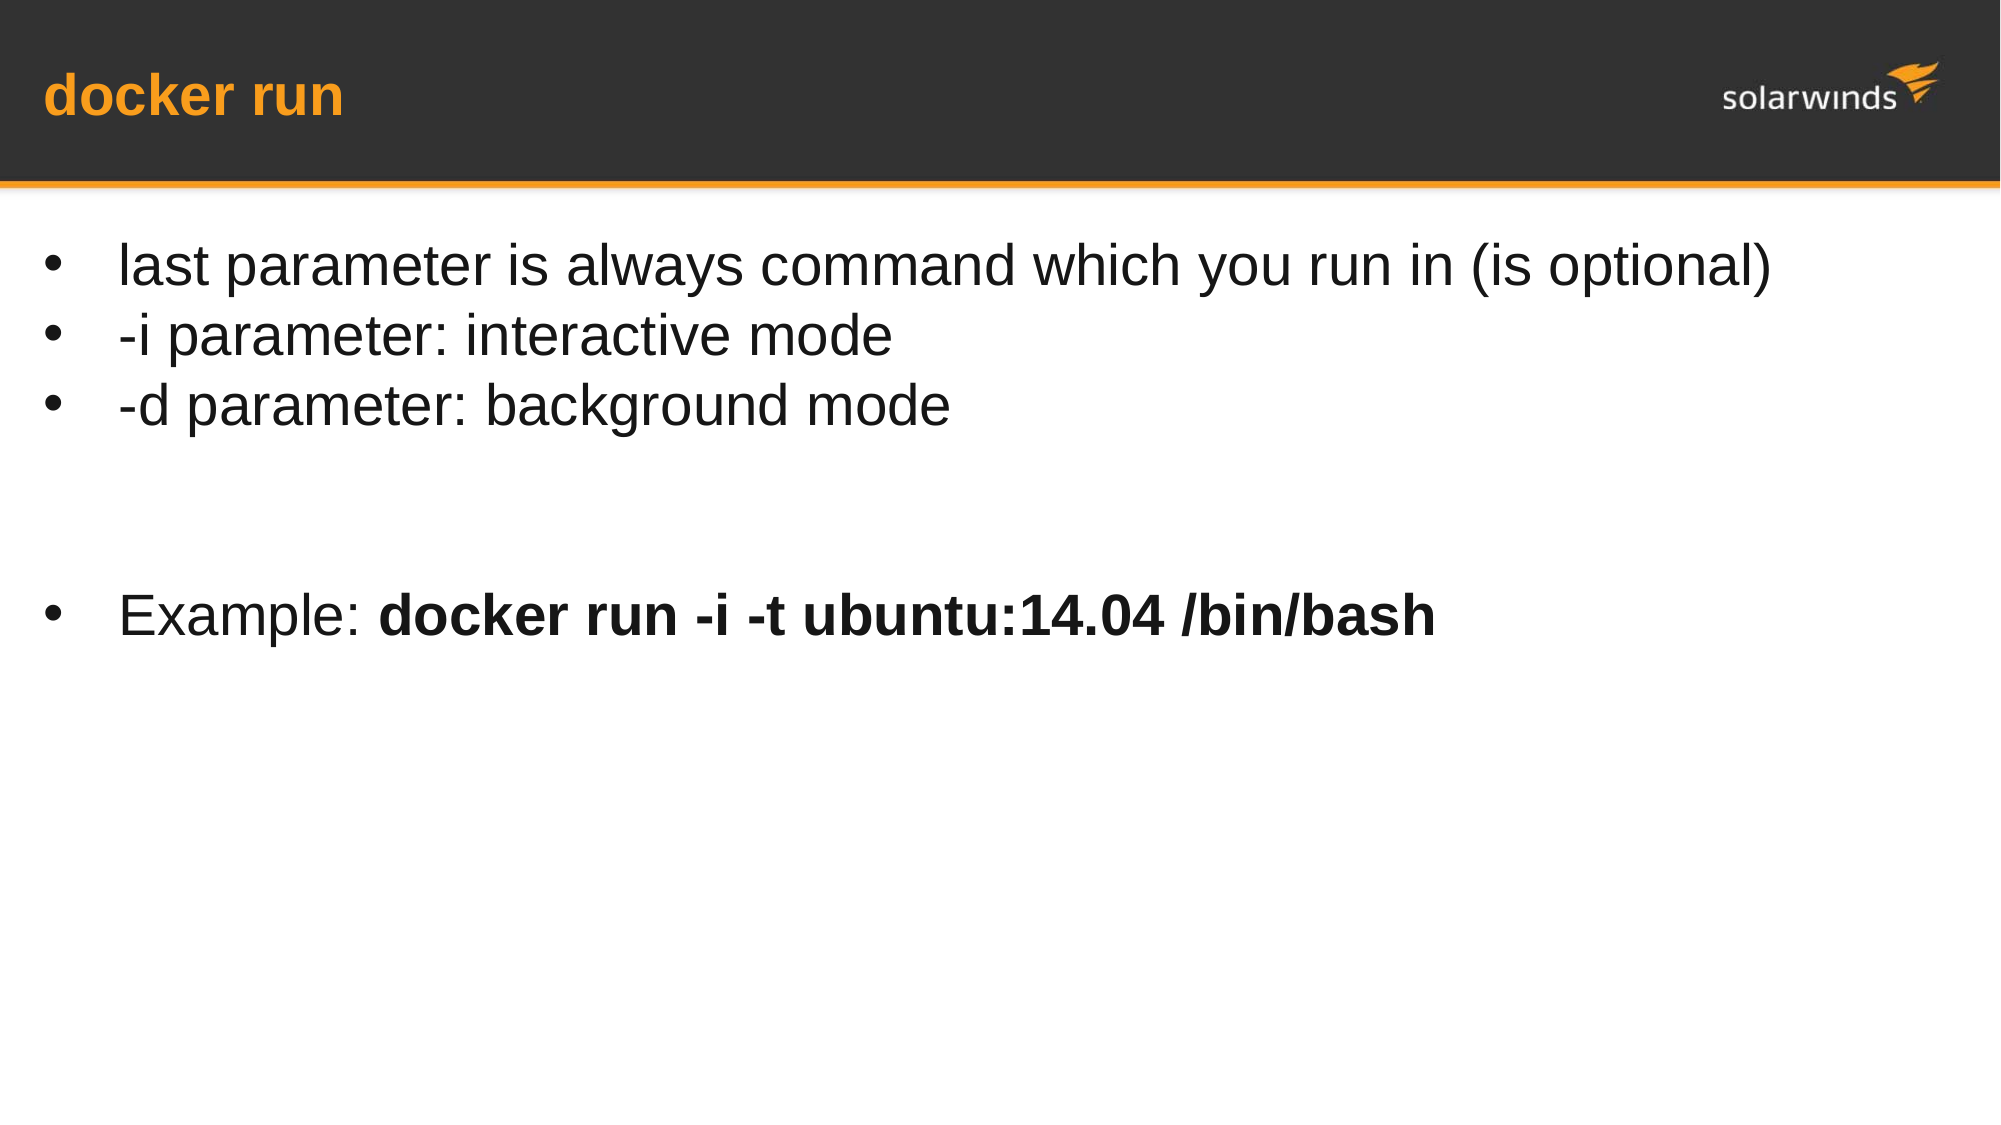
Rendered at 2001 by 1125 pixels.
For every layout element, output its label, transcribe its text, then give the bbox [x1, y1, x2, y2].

picture [0, 0, 2001, 1125]
text_box last parameter is always command which you run in (is optional) -i parameter: interactive mode -d parameter: background mode Example: docker run -i -t ubuntu:14.04 /bin/bash [29, 219, 1971, 1005]
title docker run [29, 54, 1647, 140]
